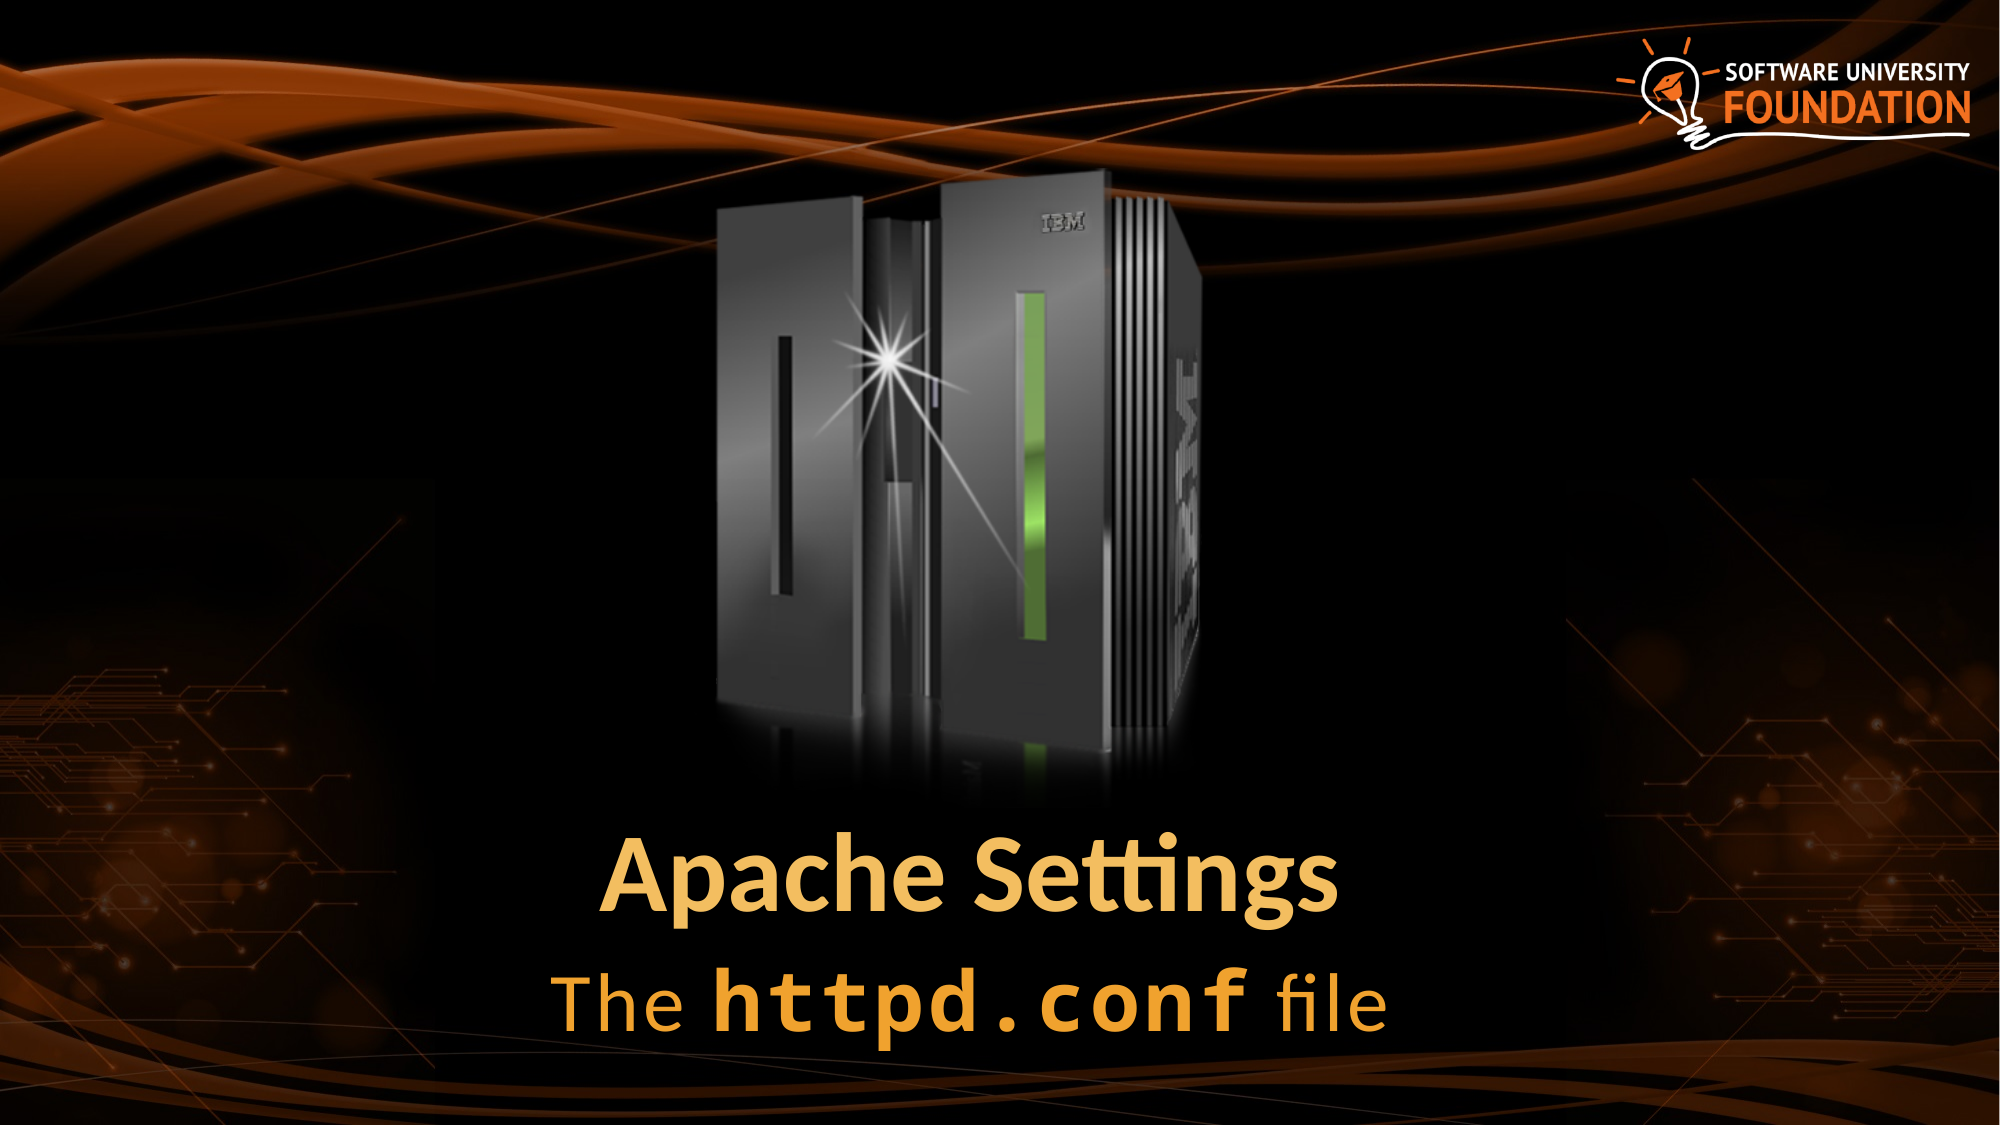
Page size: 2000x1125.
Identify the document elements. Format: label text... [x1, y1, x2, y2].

title Apache Settings [237, 813, 1704, 937]
picture [0, 0, 2000, 1125]
list The httpd.conf file [237, 937, 1704, 1055]
